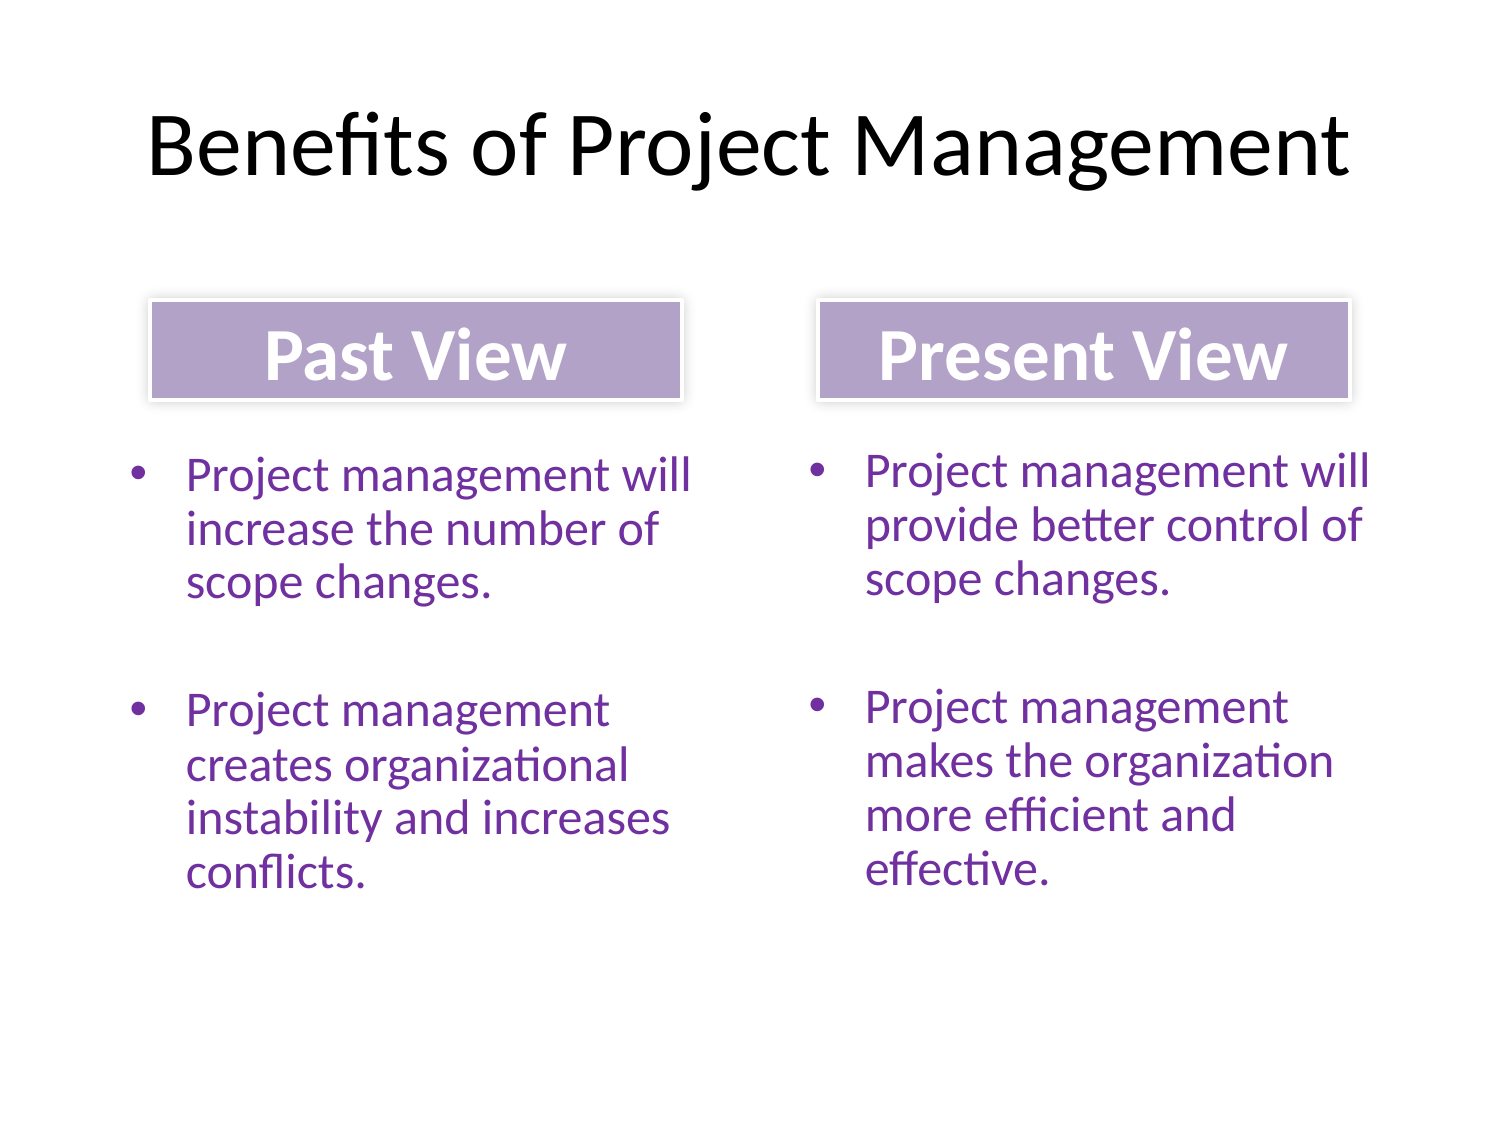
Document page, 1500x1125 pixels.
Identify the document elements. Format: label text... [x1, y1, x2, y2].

title Benefits of Project Management [75, 45, 1425, 233]
text_box Present View [816, 298, 1352, 402]
text_box Project management will increase the number of scope changes. Project management creates organizational instability and increases conflicts. [114, 440, 718, 961]
text_box Past View [148, 298, 684, 402]
text_box Project management will provide better control of scope changes. Project management makes the organization more efficient and effective. [793, 437, 1413, 950]
